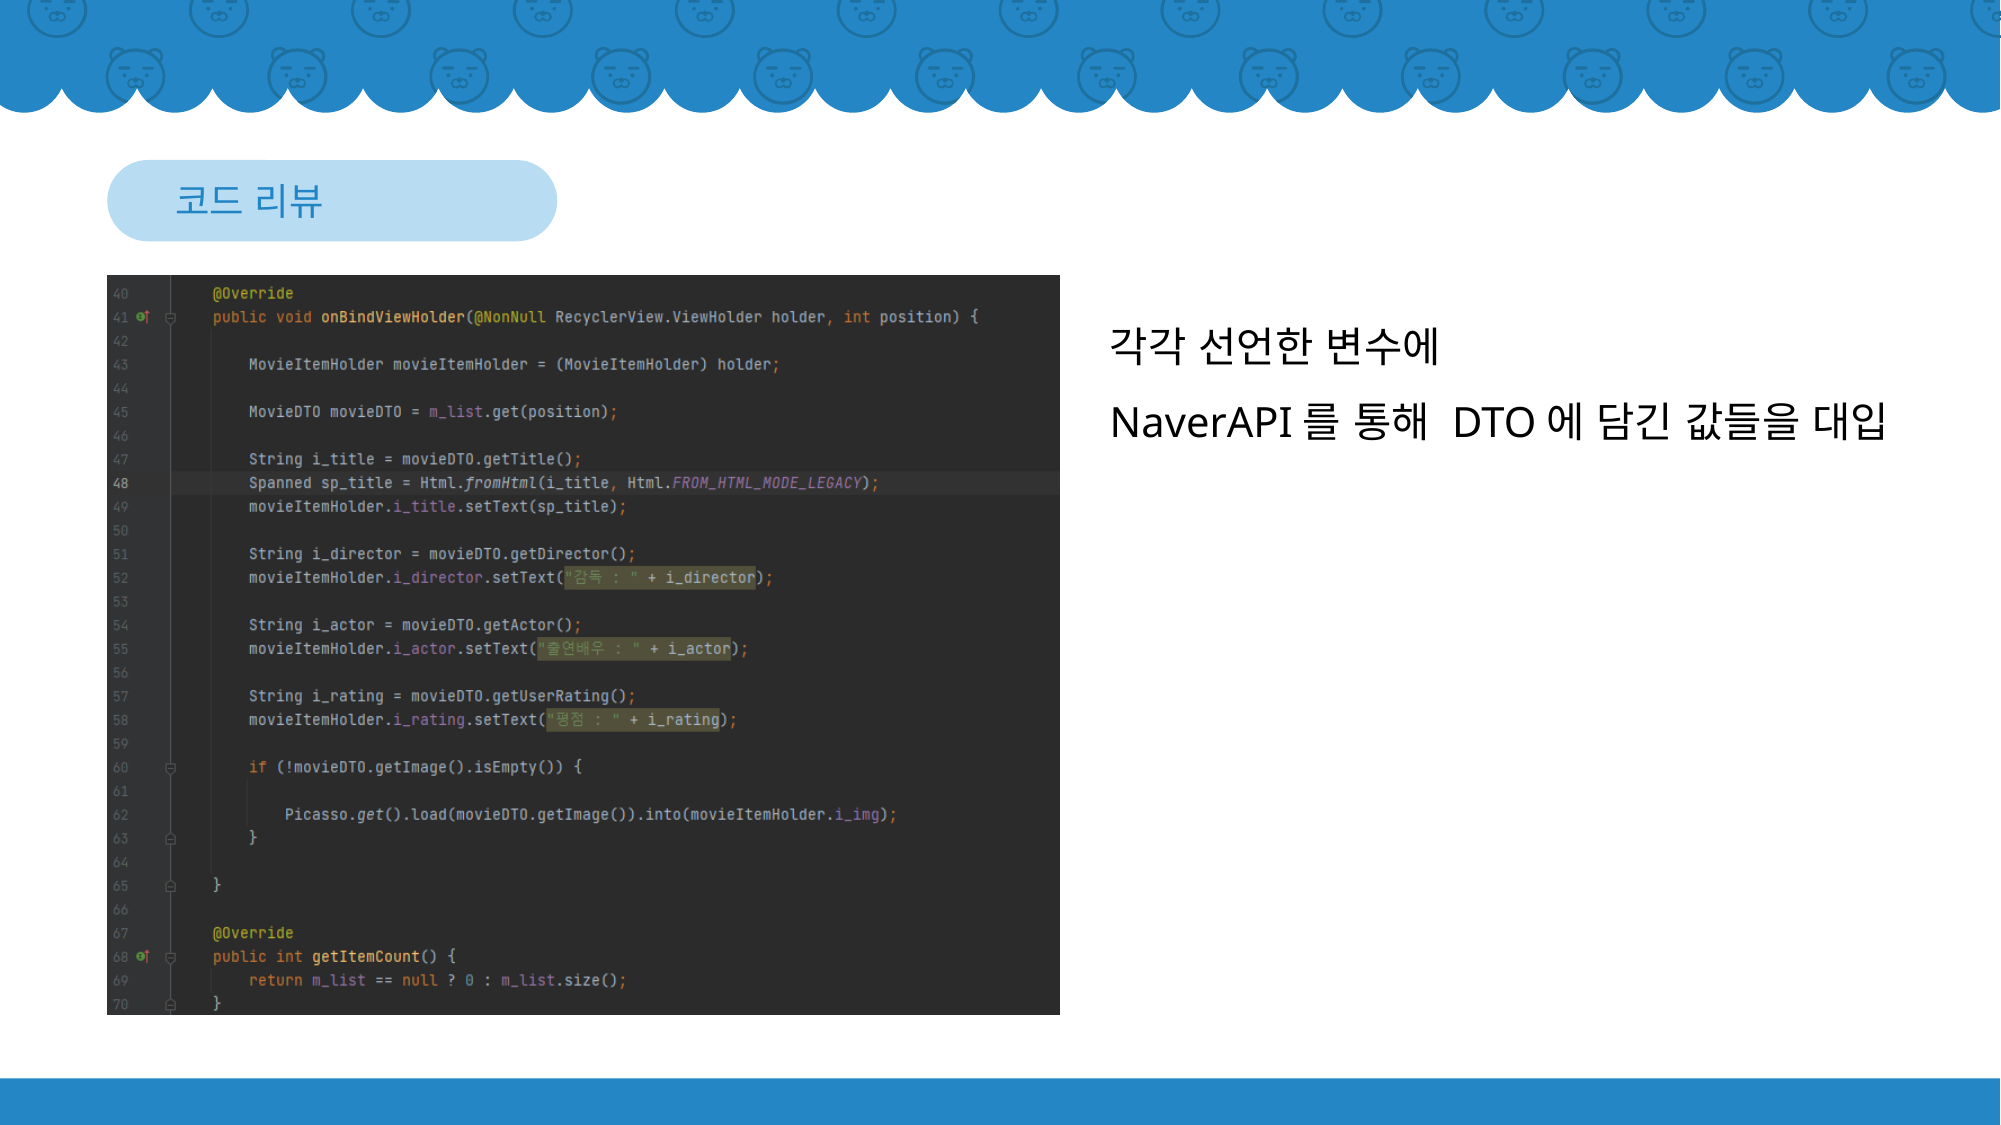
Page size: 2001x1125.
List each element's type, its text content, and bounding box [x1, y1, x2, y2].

picture [107, 275, 1060, 1015]
text_box [106, 158, 559, 243]
picture [0, 0, 2000, 114]
text_box [0, 1077, 2000, 1125]
text_box 코드 리뷰 [160, 170, 524, 231]
text_box 각각 선언한 변수에 NaverAPI를 통해 DTO에 담긴 값들을 대입 [1094, 288, 1949, 453]
